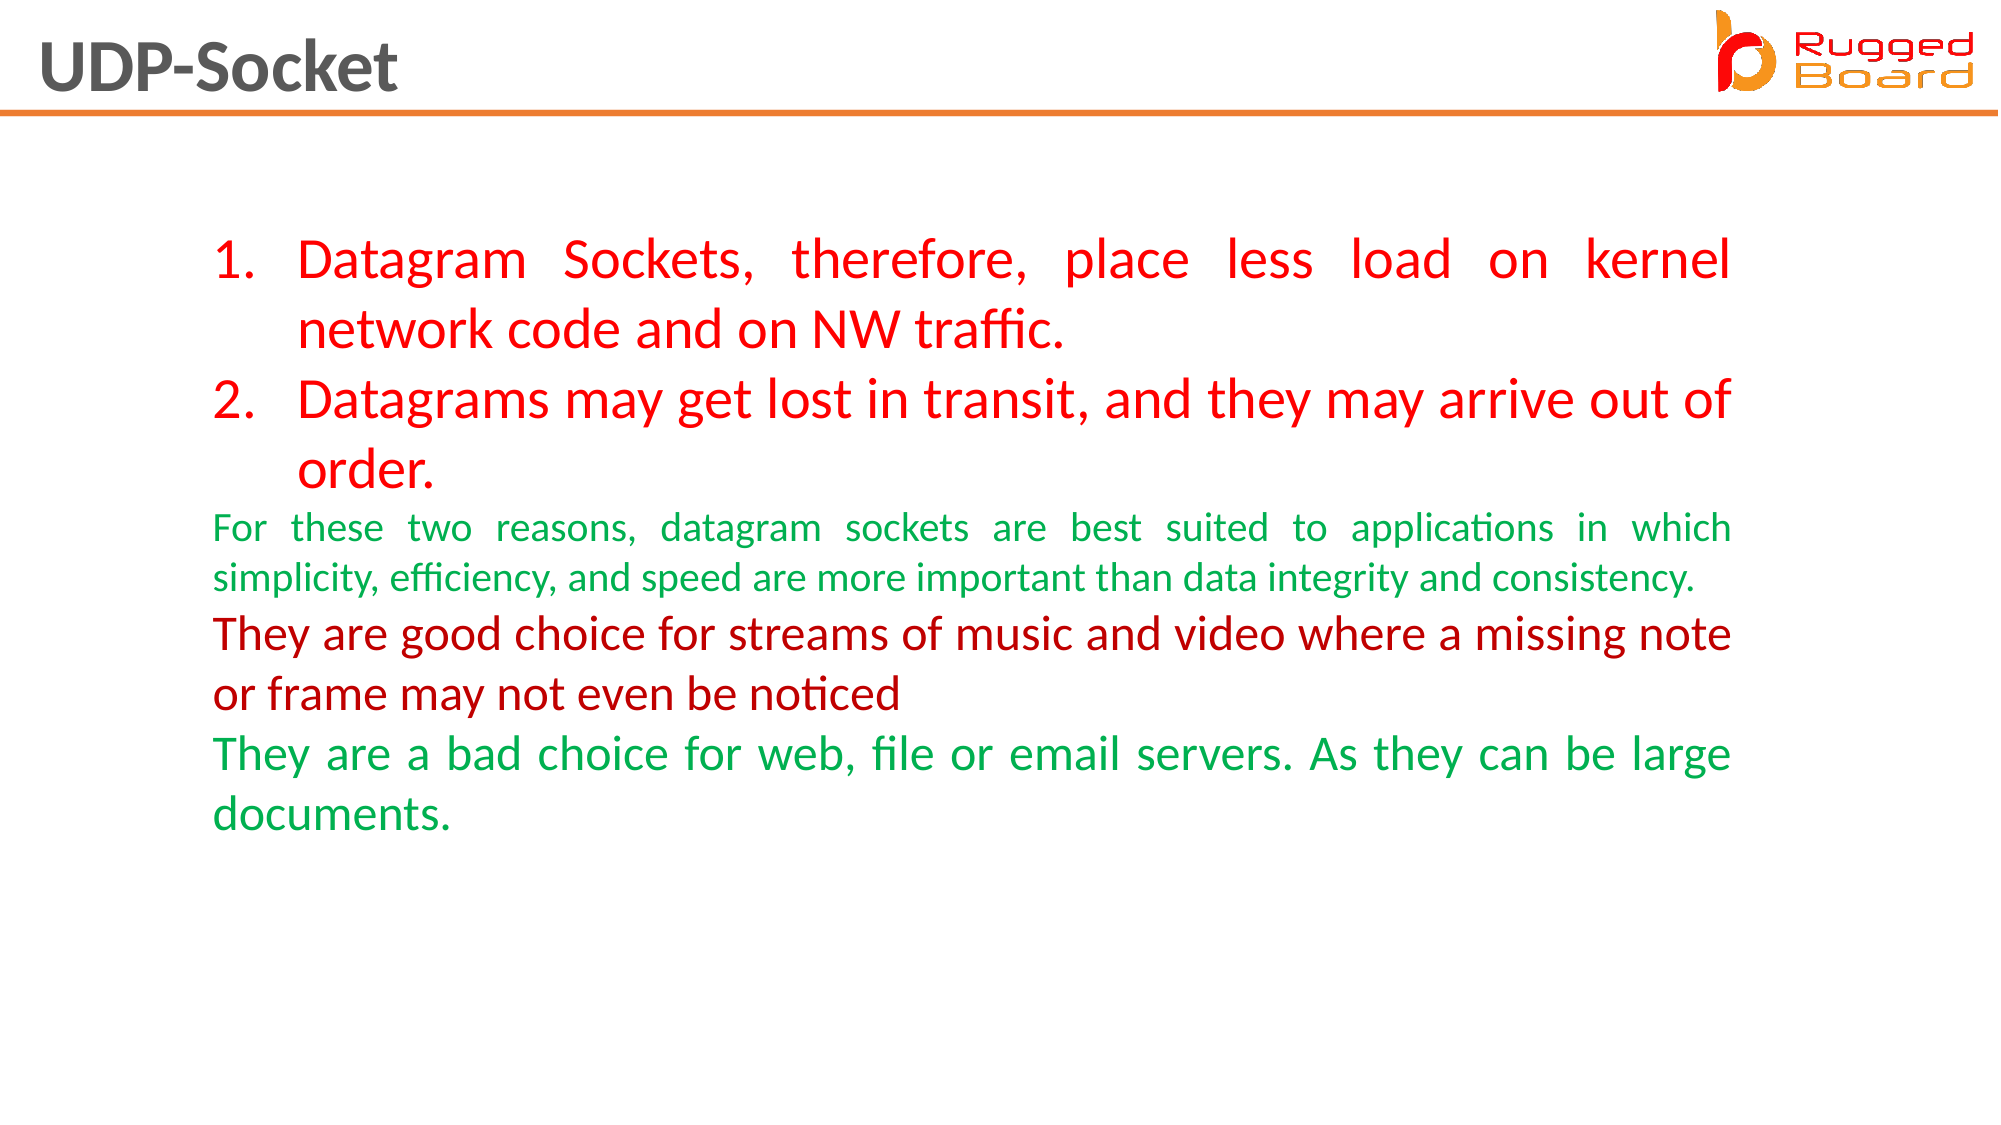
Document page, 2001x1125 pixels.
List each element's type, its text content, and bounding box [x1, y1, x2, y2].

text_box [100, 164, 1917, 996]
text_box UDP-Socket [23, 8, 1679, 101]
picture [1710, 8, 1981, 106]
text_box Datagram Sockets, therefore, place less load on kernel network code and on NW traffic. Datagrams may get lost in transit, and they may arrive out of order. For these two reasons, datagram sockets are best suited to applications in which simplicity, efficiency, and speed are more important than data integrity and consistency. They are good choice for streams of music and video where a missing note or frame may not even be noticed They are a bad choice for web, file or email servers. As they can be large documents. [198, 212, 1748, 848]
